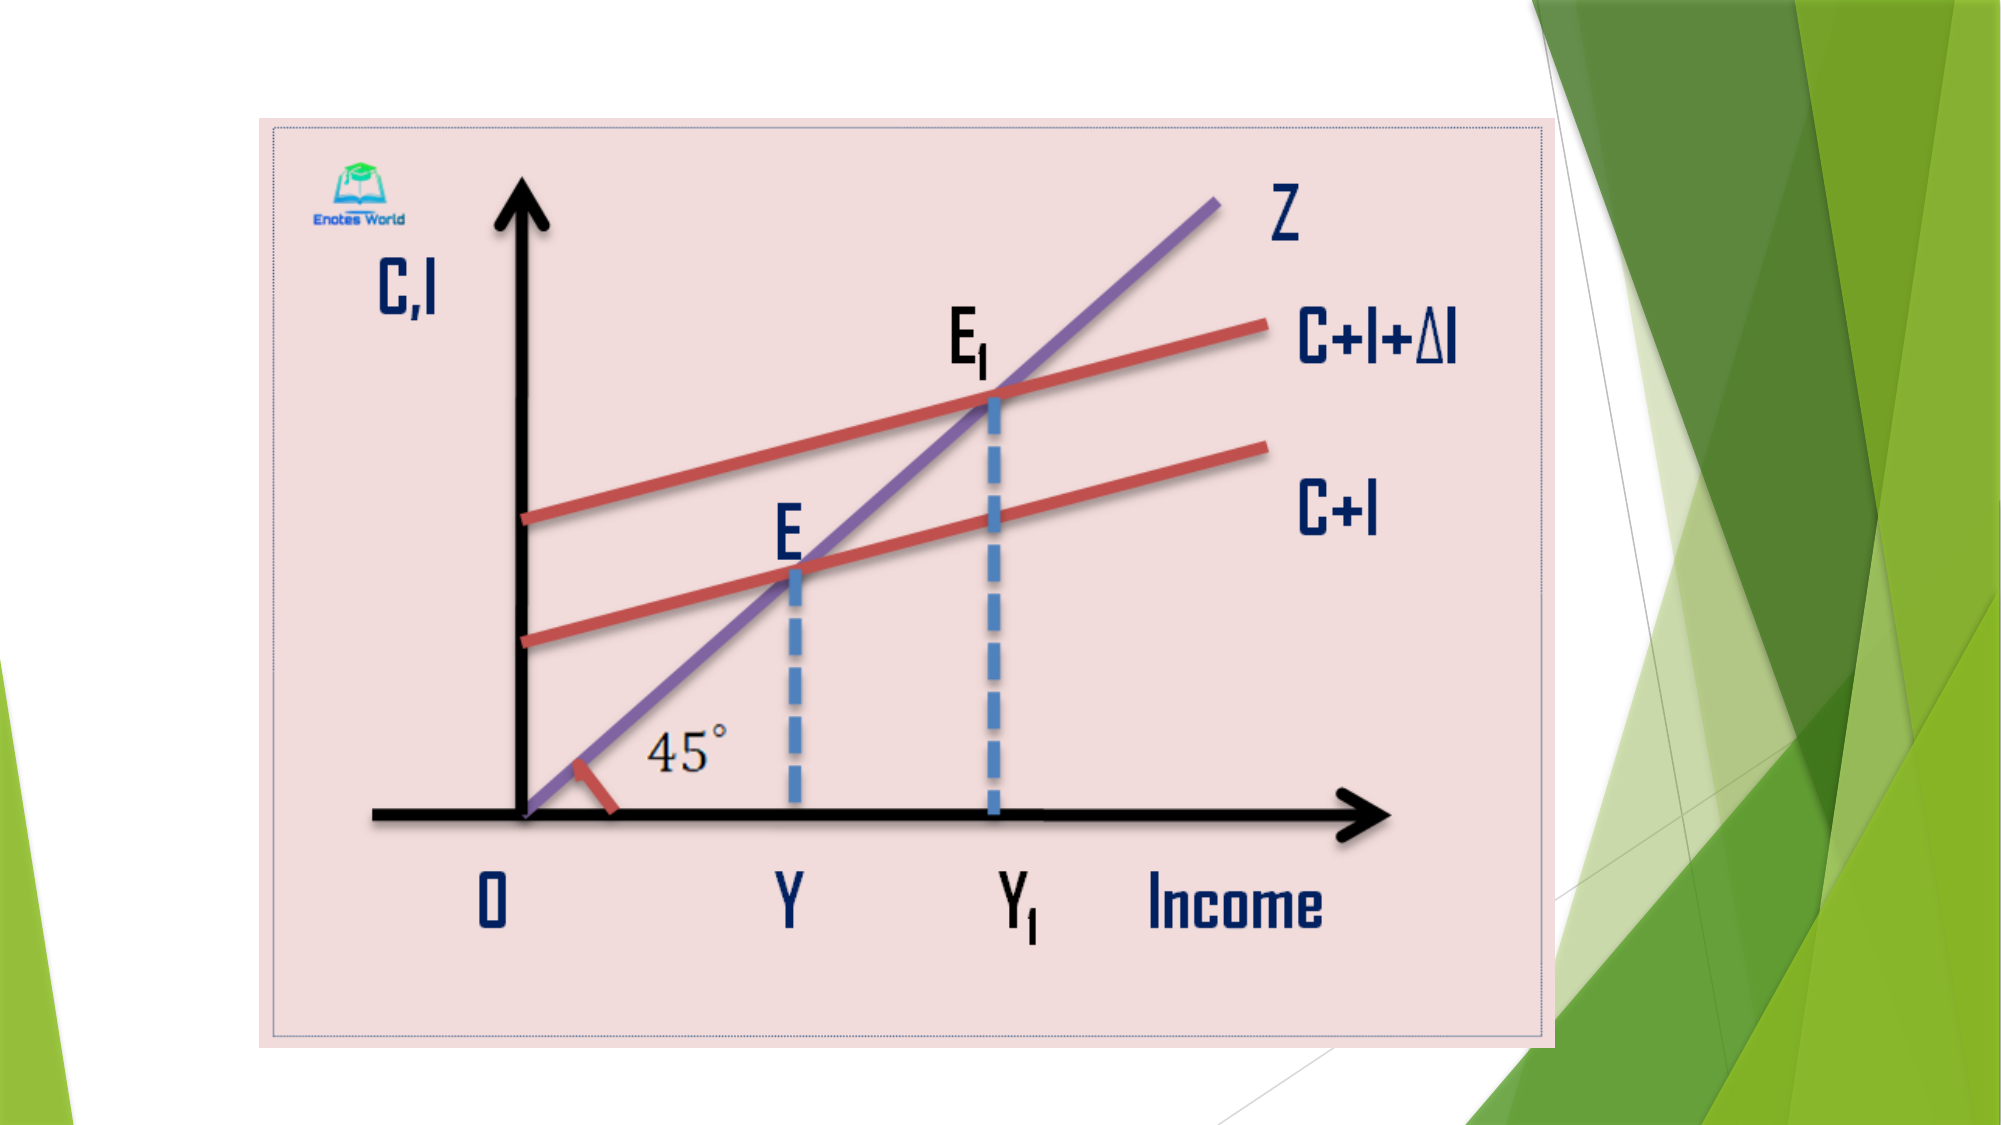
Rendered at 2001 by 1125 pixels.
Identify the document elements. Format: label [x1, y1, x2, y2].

list [258, 117, 1555, 1049]
